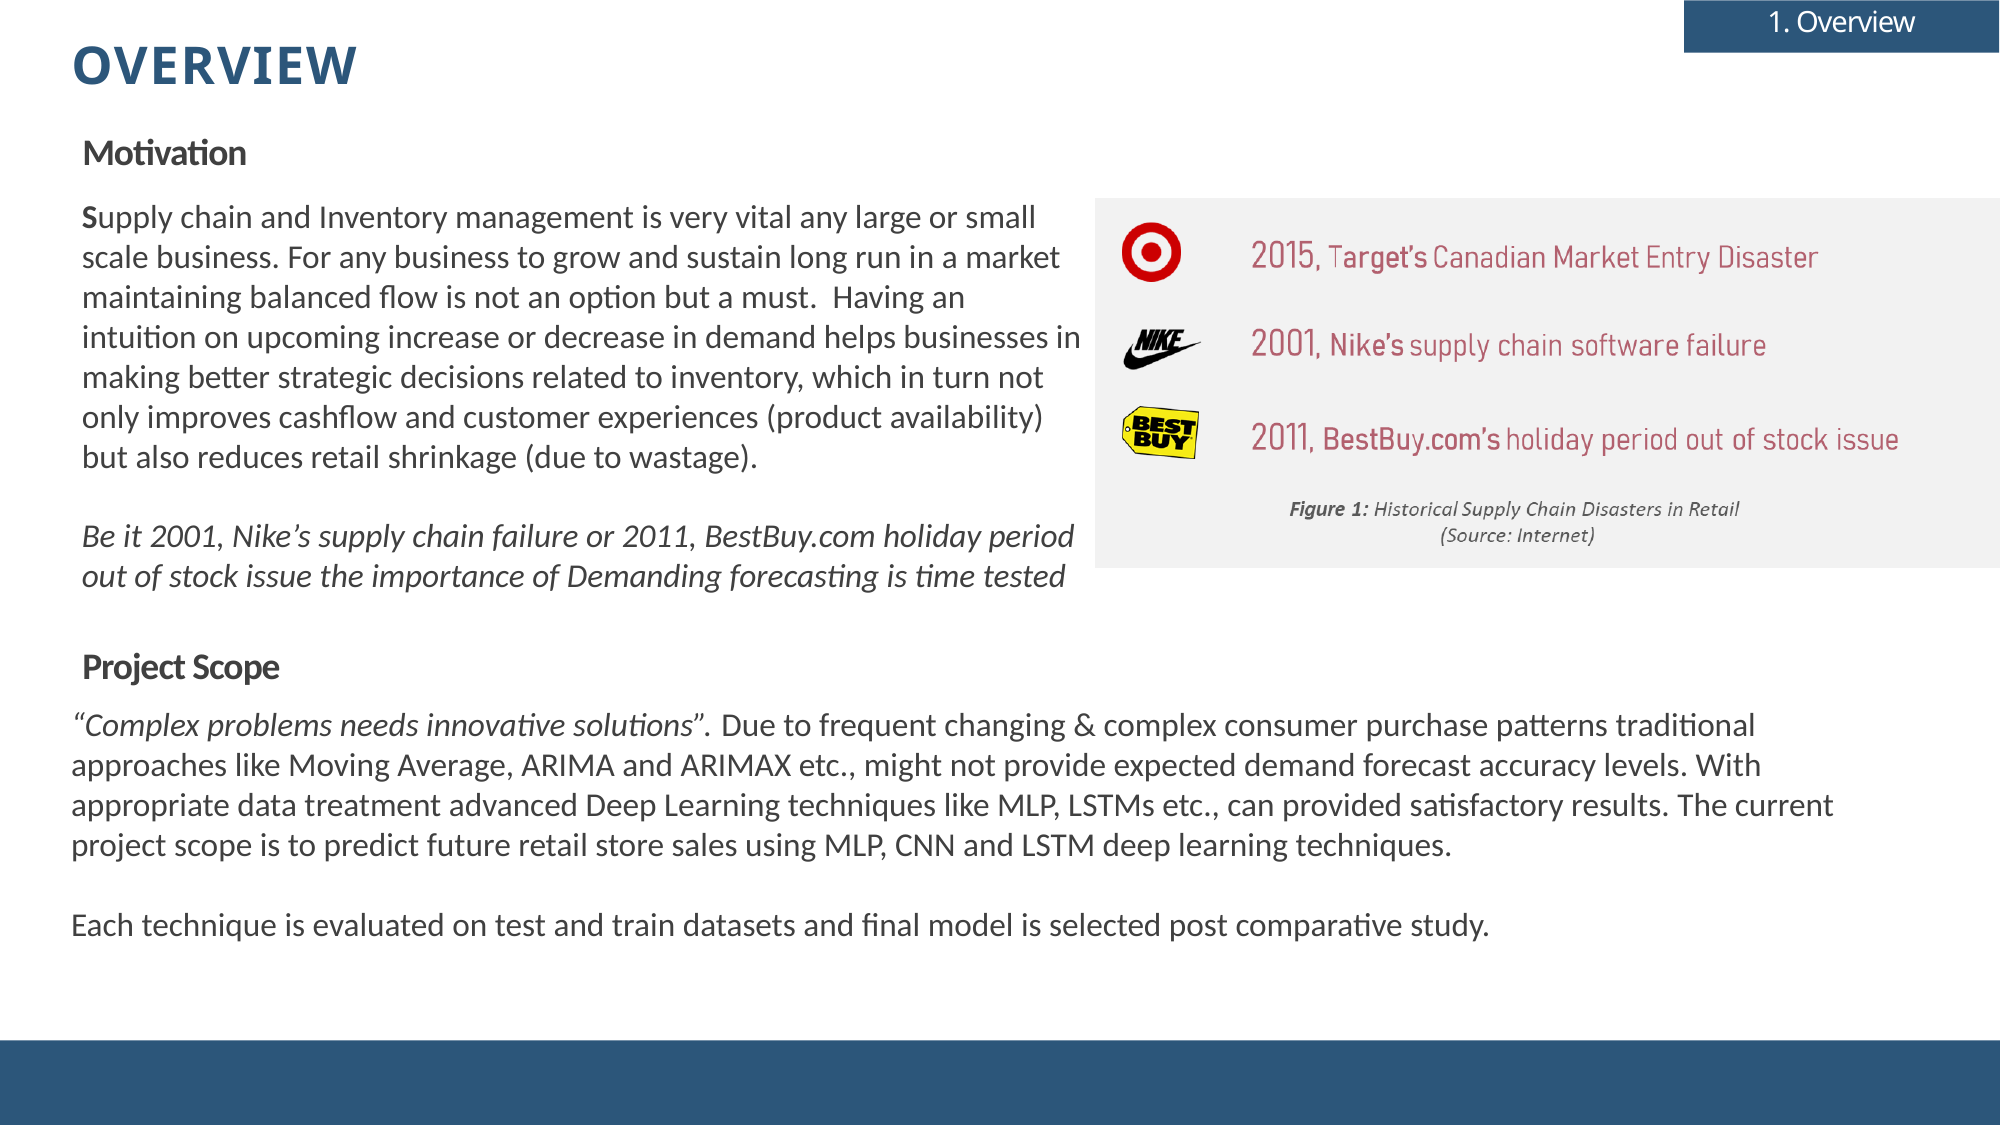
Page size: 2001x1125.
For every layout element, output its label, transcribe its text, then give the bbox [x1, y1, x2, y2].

text_box [0, 1039, 2000, 1125]
text_box Supply chain and Inventory management is very vital any large or small scale business. For any business to grow and sustain long run in a market maintaining balanced flow is not an option but a must. Having an intuition on upcoming increase or decrease in demand helps businesses in making better strategic decisions related to inventory, which in turn not only improves cashflow and customer experiences (product availability) but also reduces retail shrinkage (due to wastage). Be it 2001, Nike’s supply chain failure or 2011, BestBuy.com holiday period out of stock issue the importance of Demanding forecasting is time tested [67, 200, 1102, 602]
picture [1095, 198, 2000, 568]
text_box “Complex problems needs innovative solutions”. Due to frequent changing & complex consumer purchase patterns traditional approaches like Moving Average, ARIMA and ARIMAX etc., might not provide expected demand forecast accuracy levels. With appropriate data treatment advanced Deep Learning techniques like MLP, LSTMs etc., can provided satisfactory results. The current project scope is to predict future retail store sales using MLP, CNN and LSTM deep learning techniques. Each technique is evaluated on test and train datasets and final model is selected post comparative study. [56, 695, 1878, 951]
text_box Project Scope [67, 639, 1718, 714]
text_box Motivation [67, 125, 1718, 200]
text_box overview [56, 32, 1707, 106]
text_box 1. Overview [1684, 0, 2000, 53]
